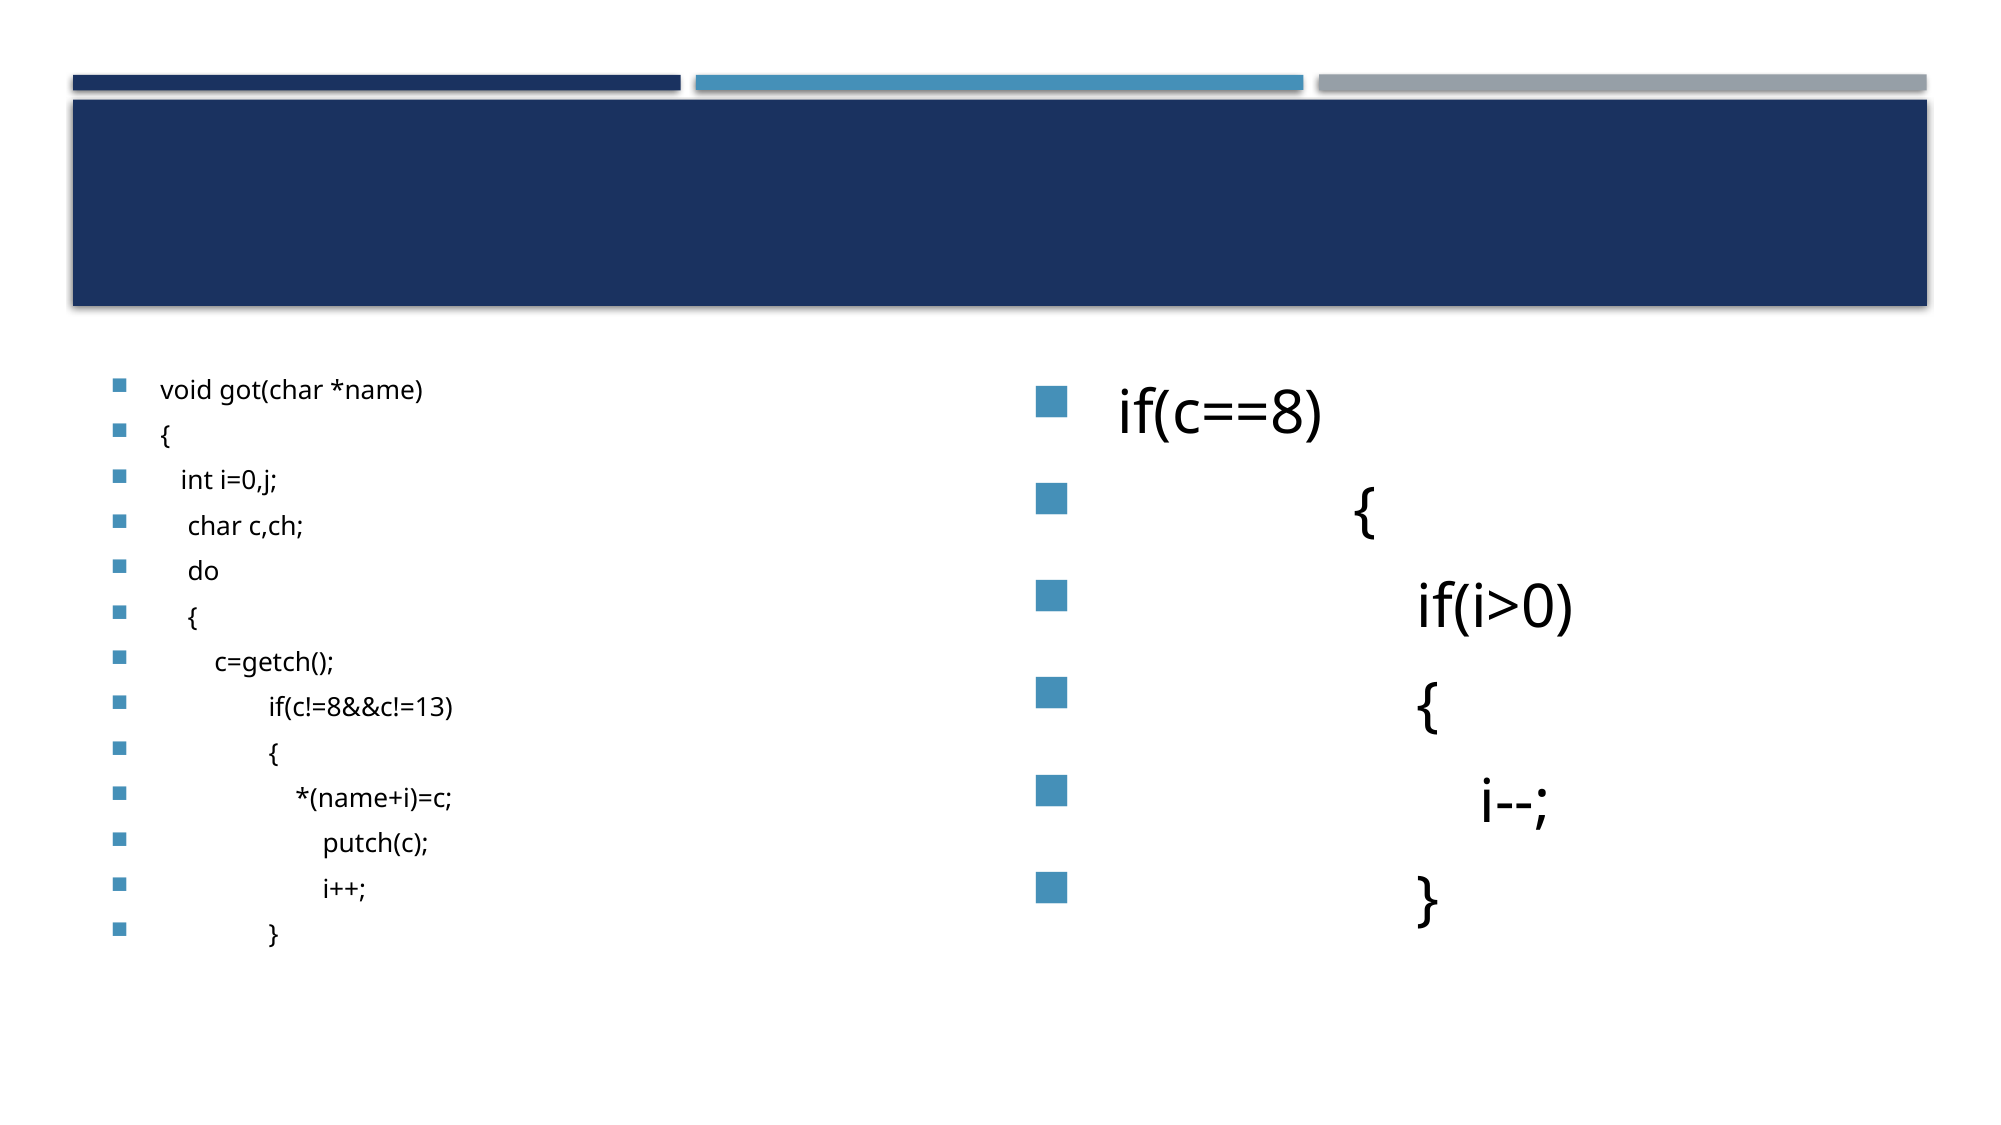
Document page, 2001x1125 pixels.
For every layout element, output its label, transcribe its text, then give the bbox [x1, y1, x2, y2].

list void got(char *name) { int i=0,j; char c,ch; do { c=getch(); if(c!=8&&c!=13) { *(name+i)=c; putch(c); i++; } [95, 365, 985, 962]
list if(c==8) { if(i>0) { i--; } [1015, 365, 1905, 962]
